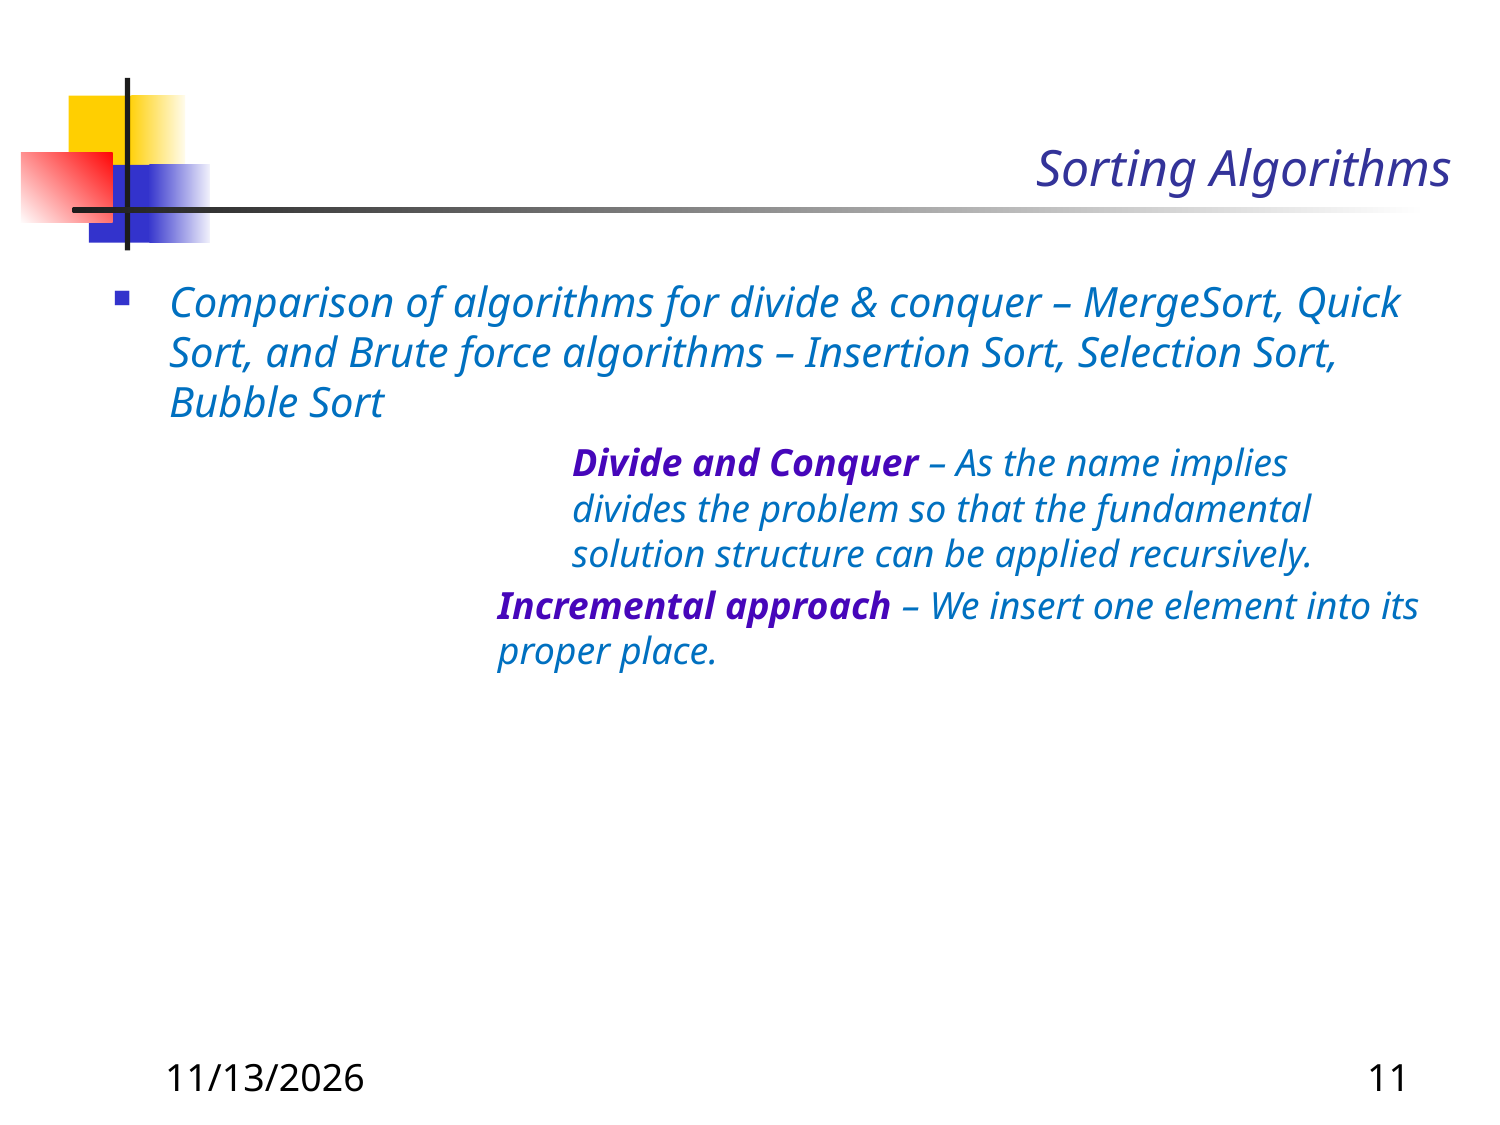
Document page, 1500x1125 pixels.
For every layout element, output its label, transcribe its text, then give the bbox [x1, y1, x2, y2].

title Sorting Algorithms [188, 16, 1468, 205]
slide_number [150, 1037, 463, 1113]
slide_number 11 [1112, 1037, 1425, 1113]
list Comparison of algorithms for divide & conquer – MergeSort, Quick Sort, and Brute force algorithms – Insertion Sort, Selection Sort, Bubble Sort Divide and Conquer – As the name implies divides the problem so that the fundamental solution structure can be applied recursively. Incremental approach – We insert one element into its proper place. [97, 268, 1438, 1006]
